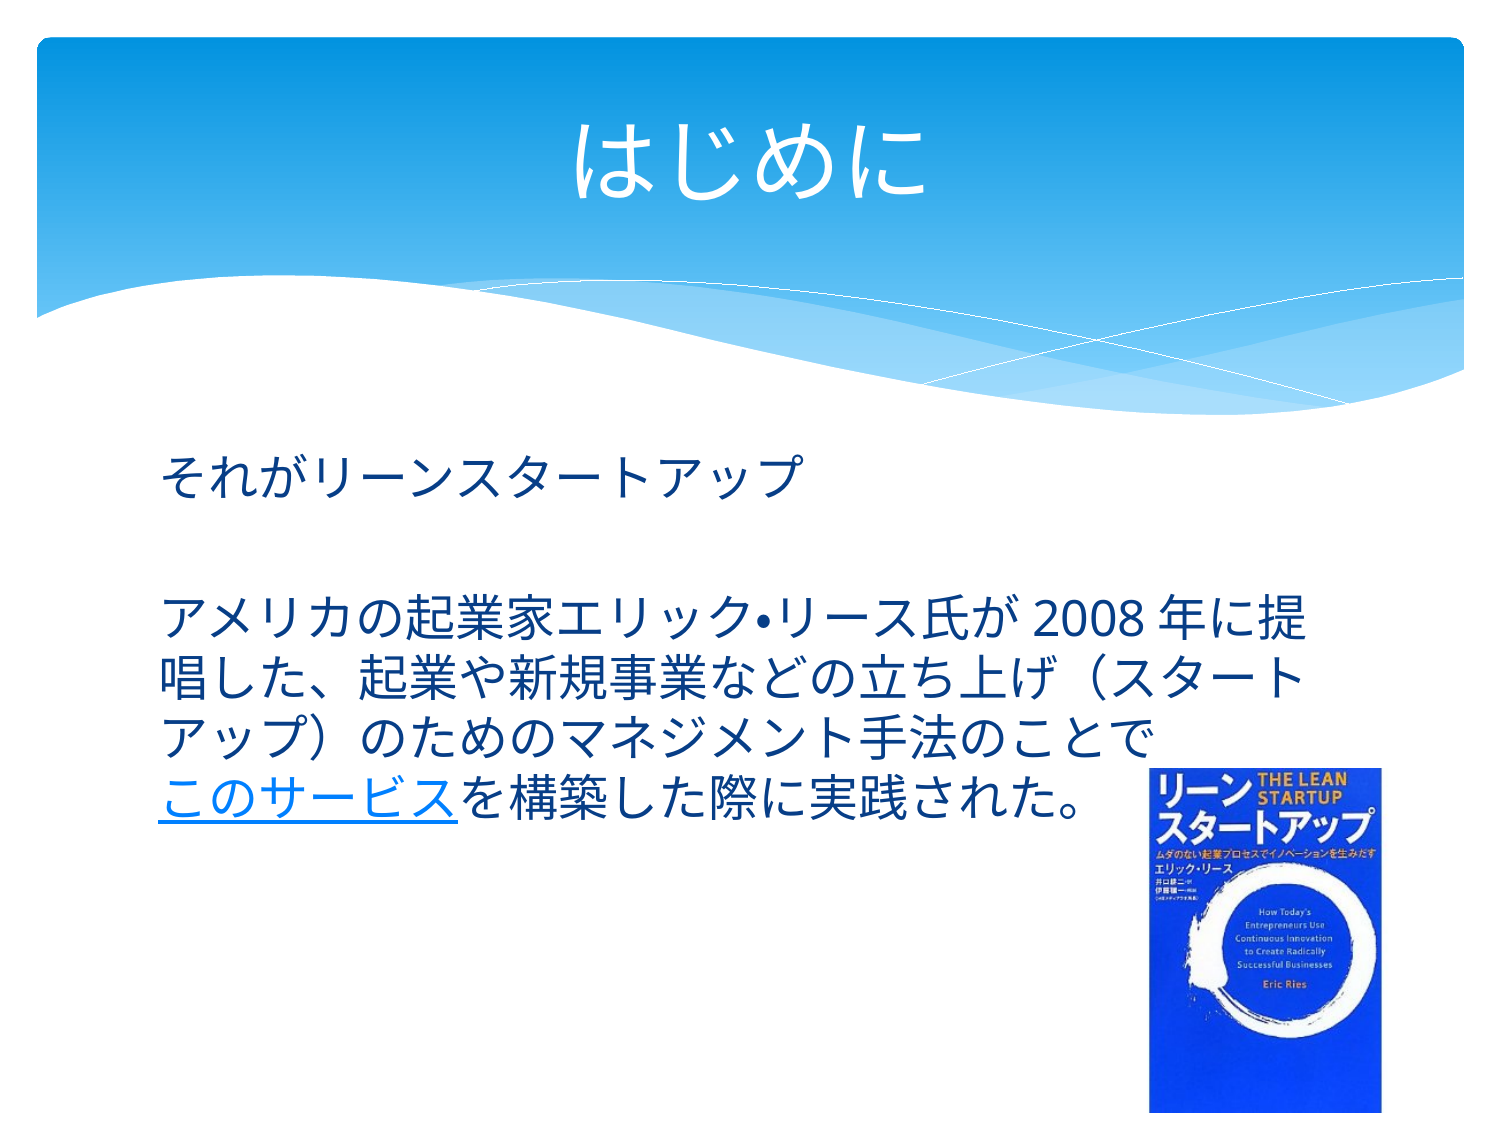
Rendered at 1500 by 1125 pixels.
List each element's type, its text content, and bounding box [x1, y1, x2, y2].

picture [1092, 768, 1438, 1114]
title はじめに [75, 55, 1425, 261]
list それがリーンスタートアップ アメリカの起業家エリック・リース氏が2008年に提唱した、起業や新規事業などの立ち上げ（スタートアップ）のためのマネジメント手法のことでこのサービスを構築した際に実践された。 [143, 438, 1359, 1005]
